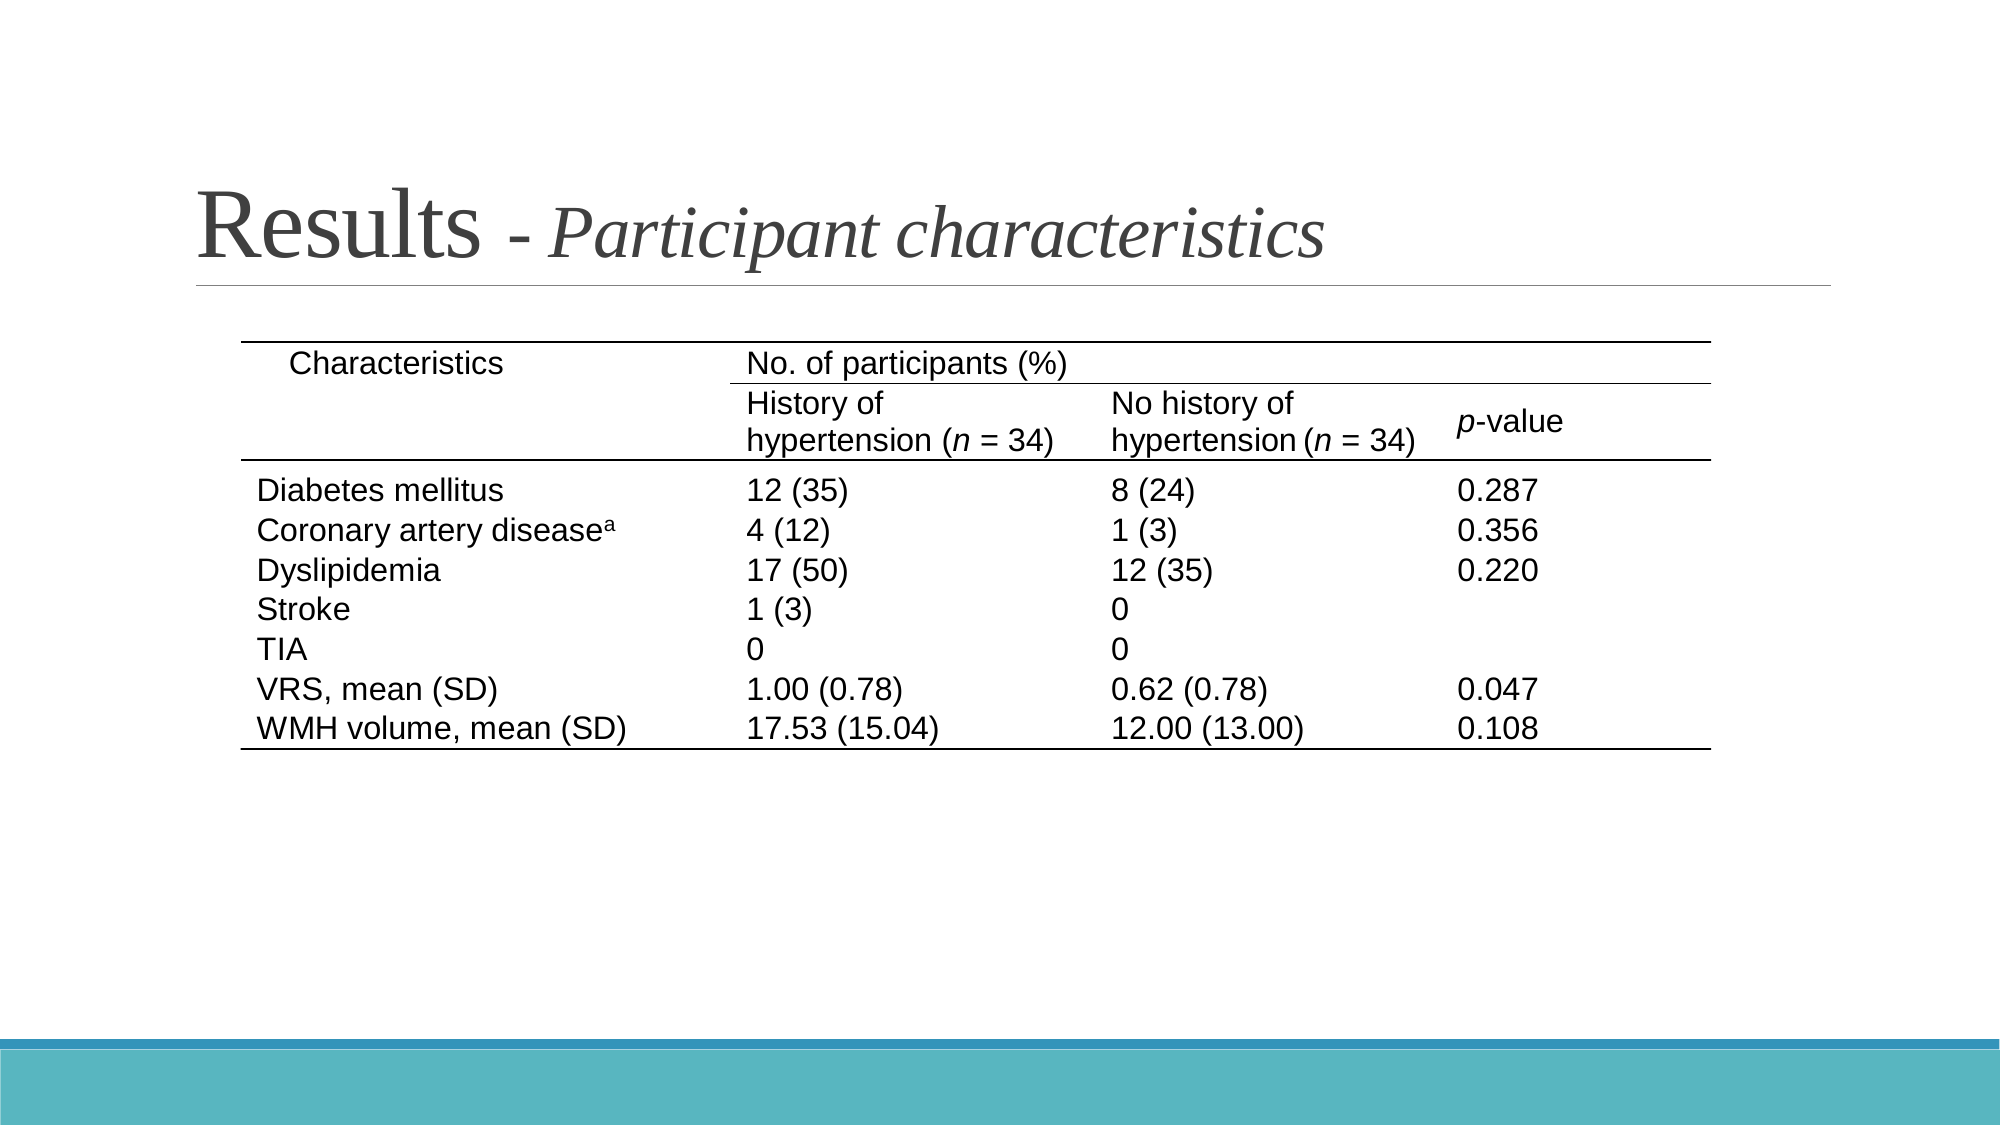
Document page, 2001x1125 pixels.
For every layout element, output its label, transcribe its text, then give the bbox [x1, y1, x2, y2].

title Results - Participant characteristics [180, 47, 1830, 285]
list [180, 302, 1830, 963]
picture [239, 340, 1712, 469]
picture [239, 470, 1712, 761]
